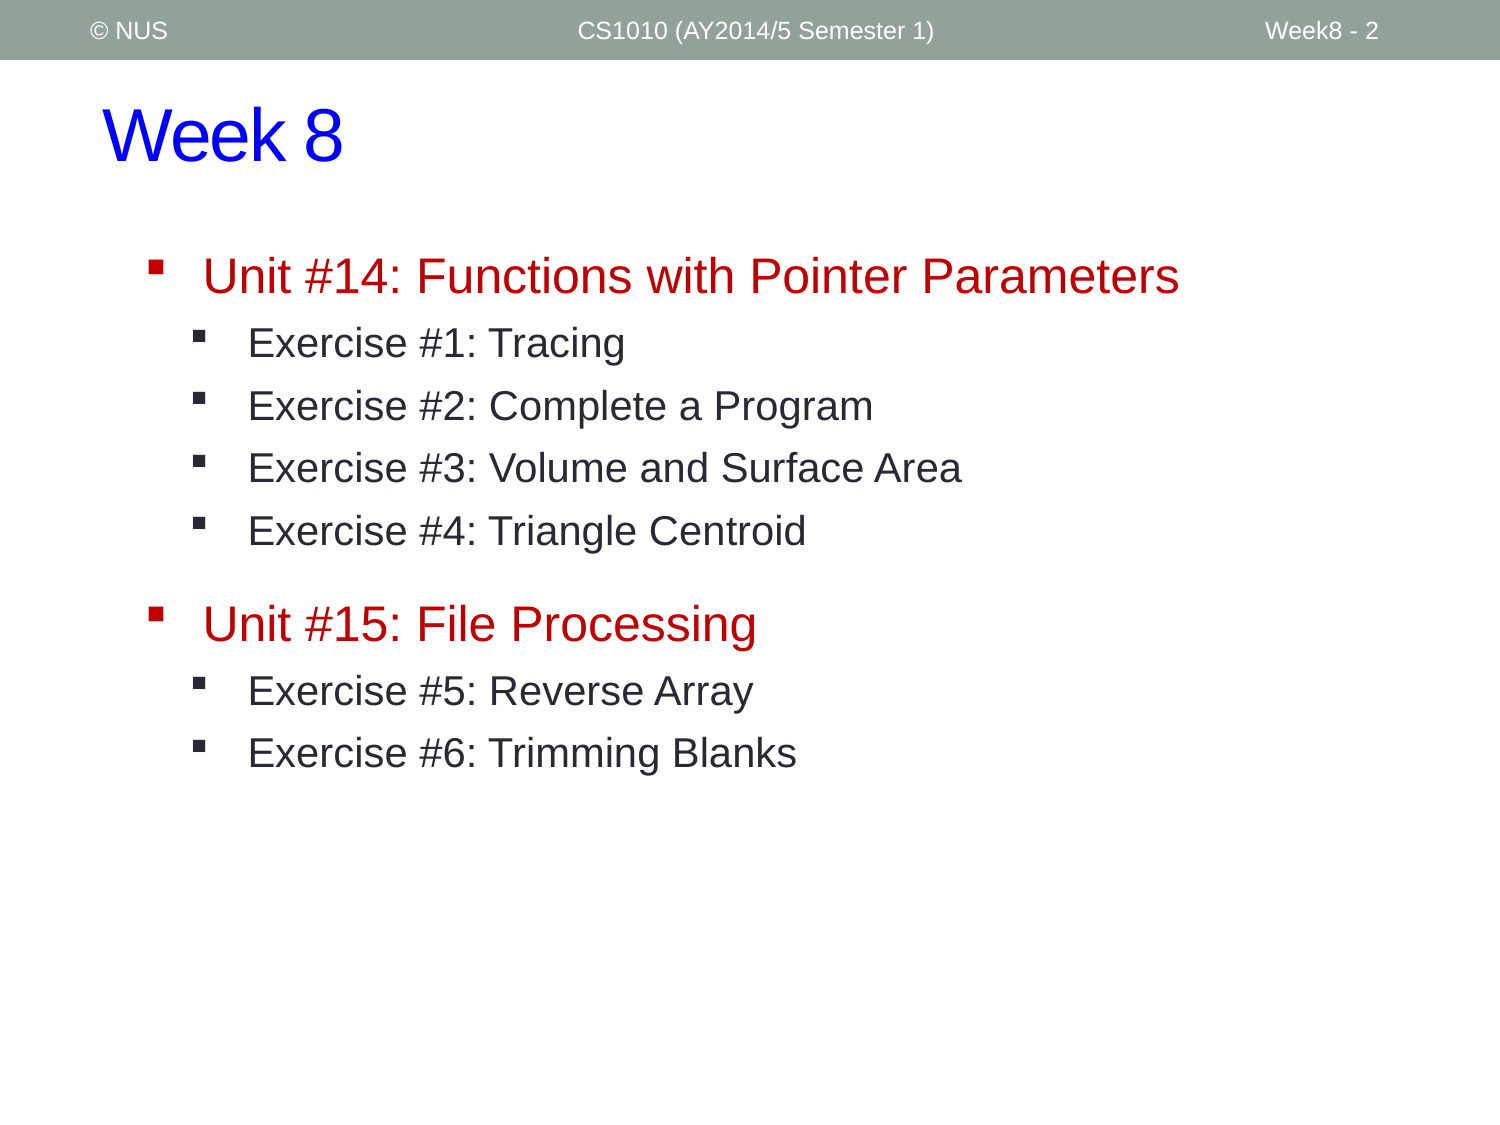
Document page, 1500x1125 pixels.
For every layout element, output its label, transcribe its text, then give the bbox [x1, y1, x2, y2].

footer CS1010 (AY2014/5 Semester 1) [562, 3, 1238, 57]
text_box Unit #14: Functions with Pointer Parameters Exercise #1: Tracing Exercise #2: Complete a Program Exercise #3: Volume and Surface Area Exercise #4: Triangle Centroid Unit #15: File Processing Exercise #5: Reverse Array Exercise #6: Trimming Blanks [129, 235, 1387, 1039]
slide_number © NUS [75, 3, 550, 57]
slide_number Week8 - 2 [1250, 3, 1425, 57]
title Week 8 [87, 62, 1463, 200]
